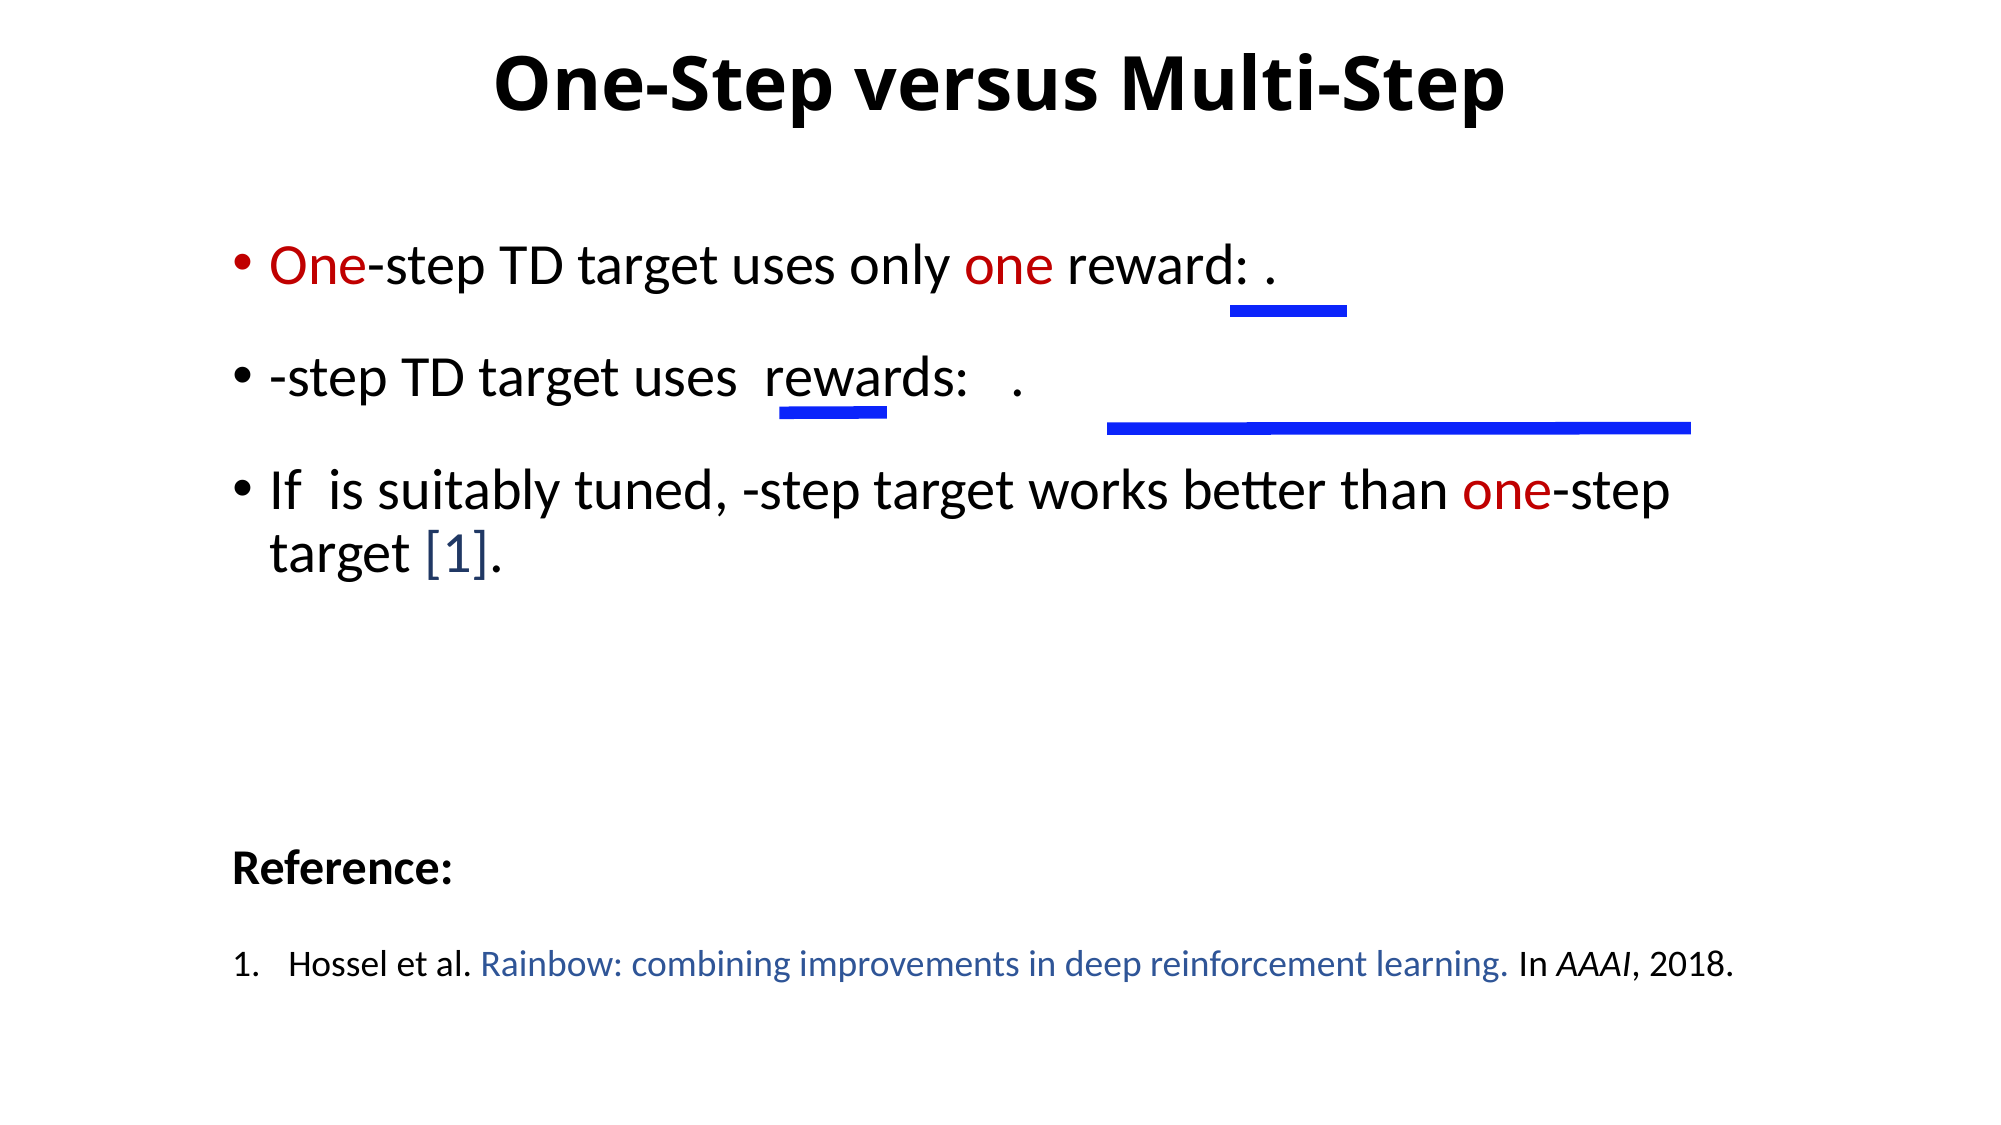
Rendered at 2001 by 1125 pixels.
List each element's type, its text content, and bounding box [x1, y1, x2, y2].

text_box Reference: Hossel et al. Rainbow: combining improvements in deep reinforcement learning. In AAAI, 2018. [217, 827, 1783, 992]
title One-Step versus Multi-Step [0, 1, 2000, 172]
